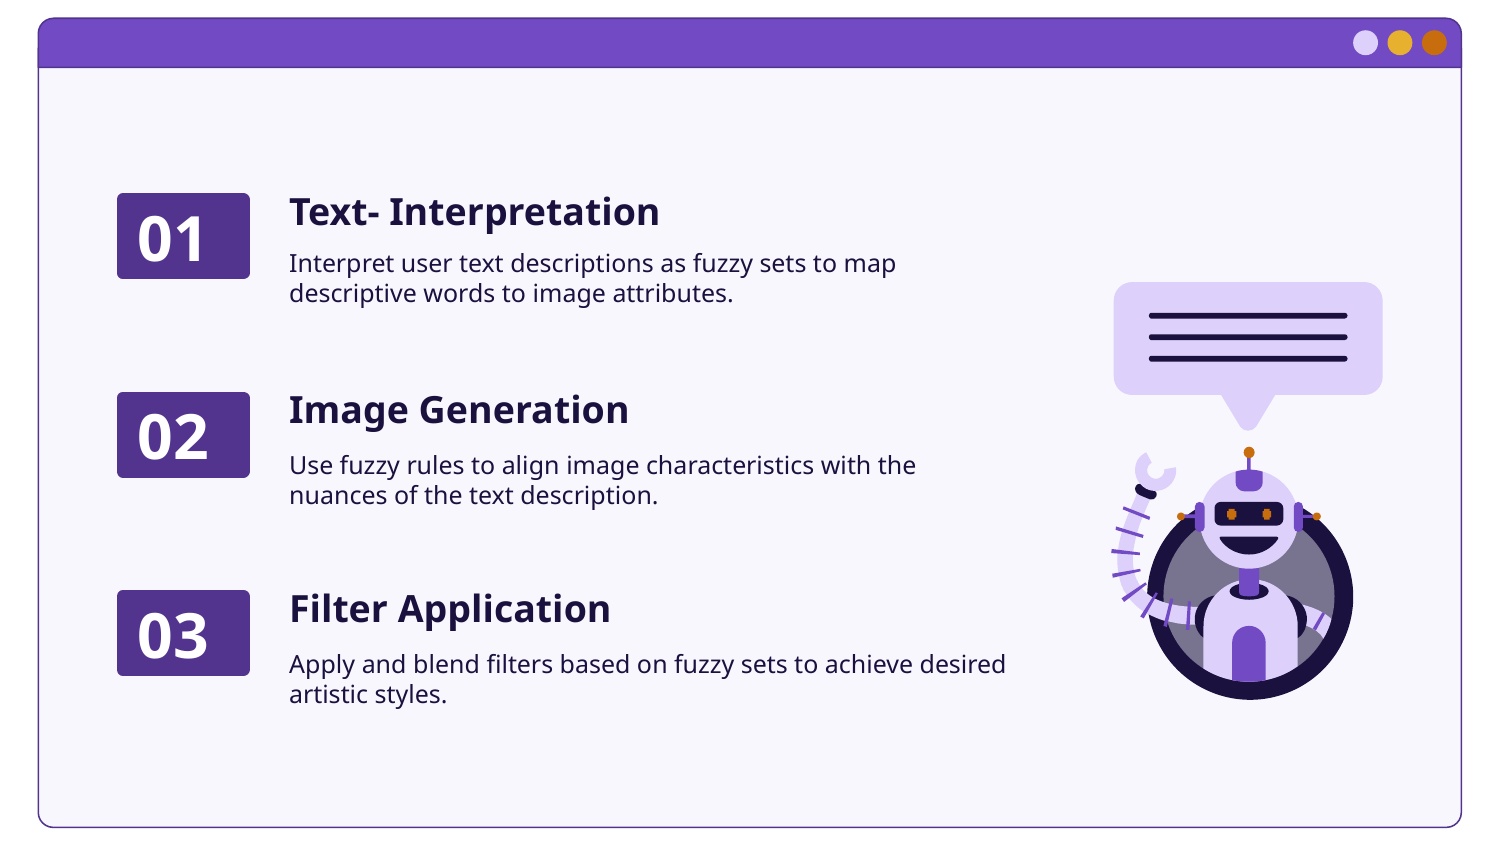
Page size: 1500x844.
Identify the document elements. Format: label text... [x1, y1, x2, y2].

subtitle Image Generation [274, 377, 1032, 434]
title 02 [122, 397, 244, 472]
subtitle Filter Application [274, 576, 1032, 633]
subtitle Text- Interpretation [274, 178, 1032, 232]
subtitle Interpret user text descriptions as fuzzy sets to map descriptive words to image attributes. [274, 232, 1032, 344]
subtitle Use fuzzy rules to align image characteristics with the nuances of the text description. [274, 434, 1032, 546]
subtitle Apply and blend filters based on fuzzy sets to achieve desired artistic styles. [274, 633, 1032, 745]
title 01 [122, 199, 244, 273]
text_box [1110, 281, 1383, 701]
title 03 [122, 596, 244, 670]
